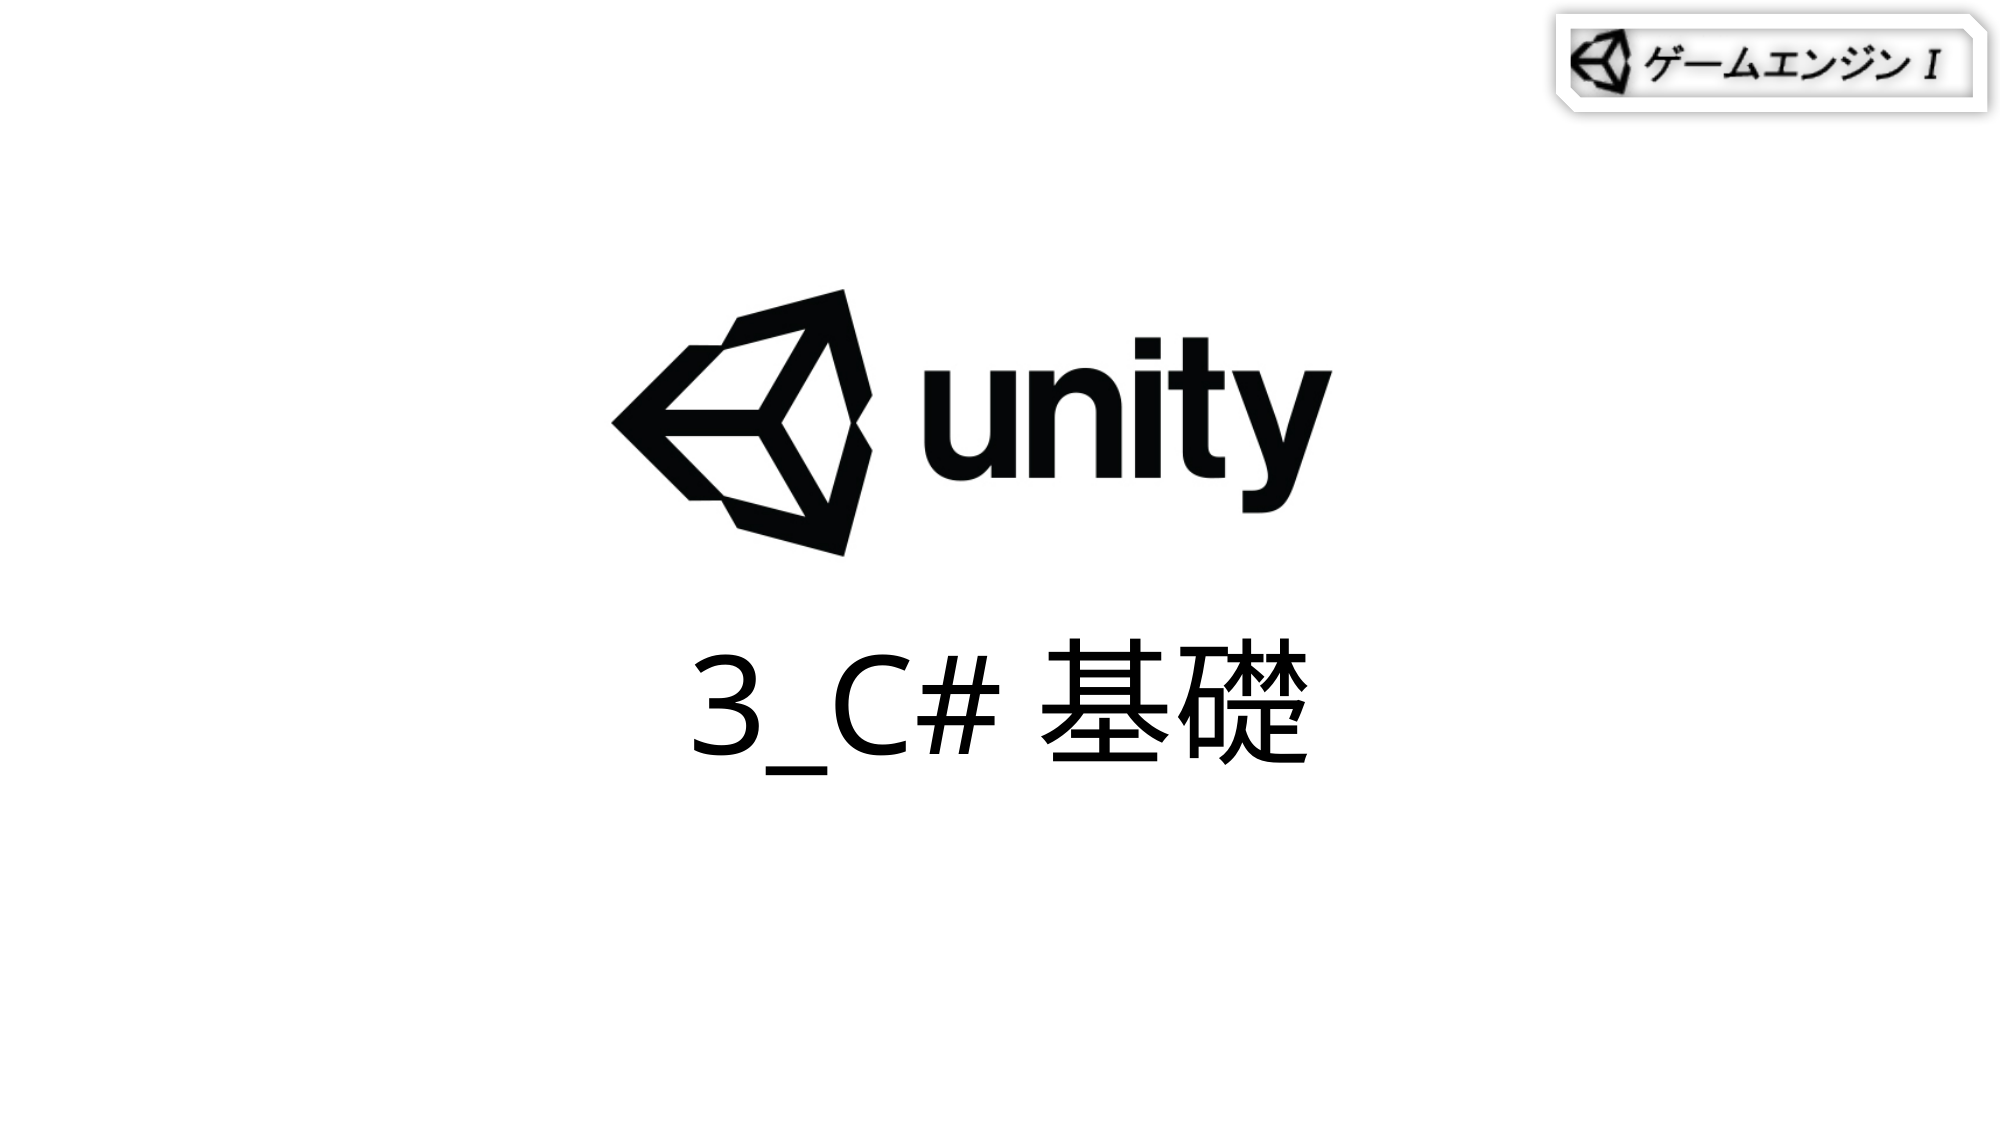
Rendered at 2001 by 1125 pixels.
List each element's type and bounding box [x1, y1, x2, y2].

picture [287, 21, 1981, 799]
